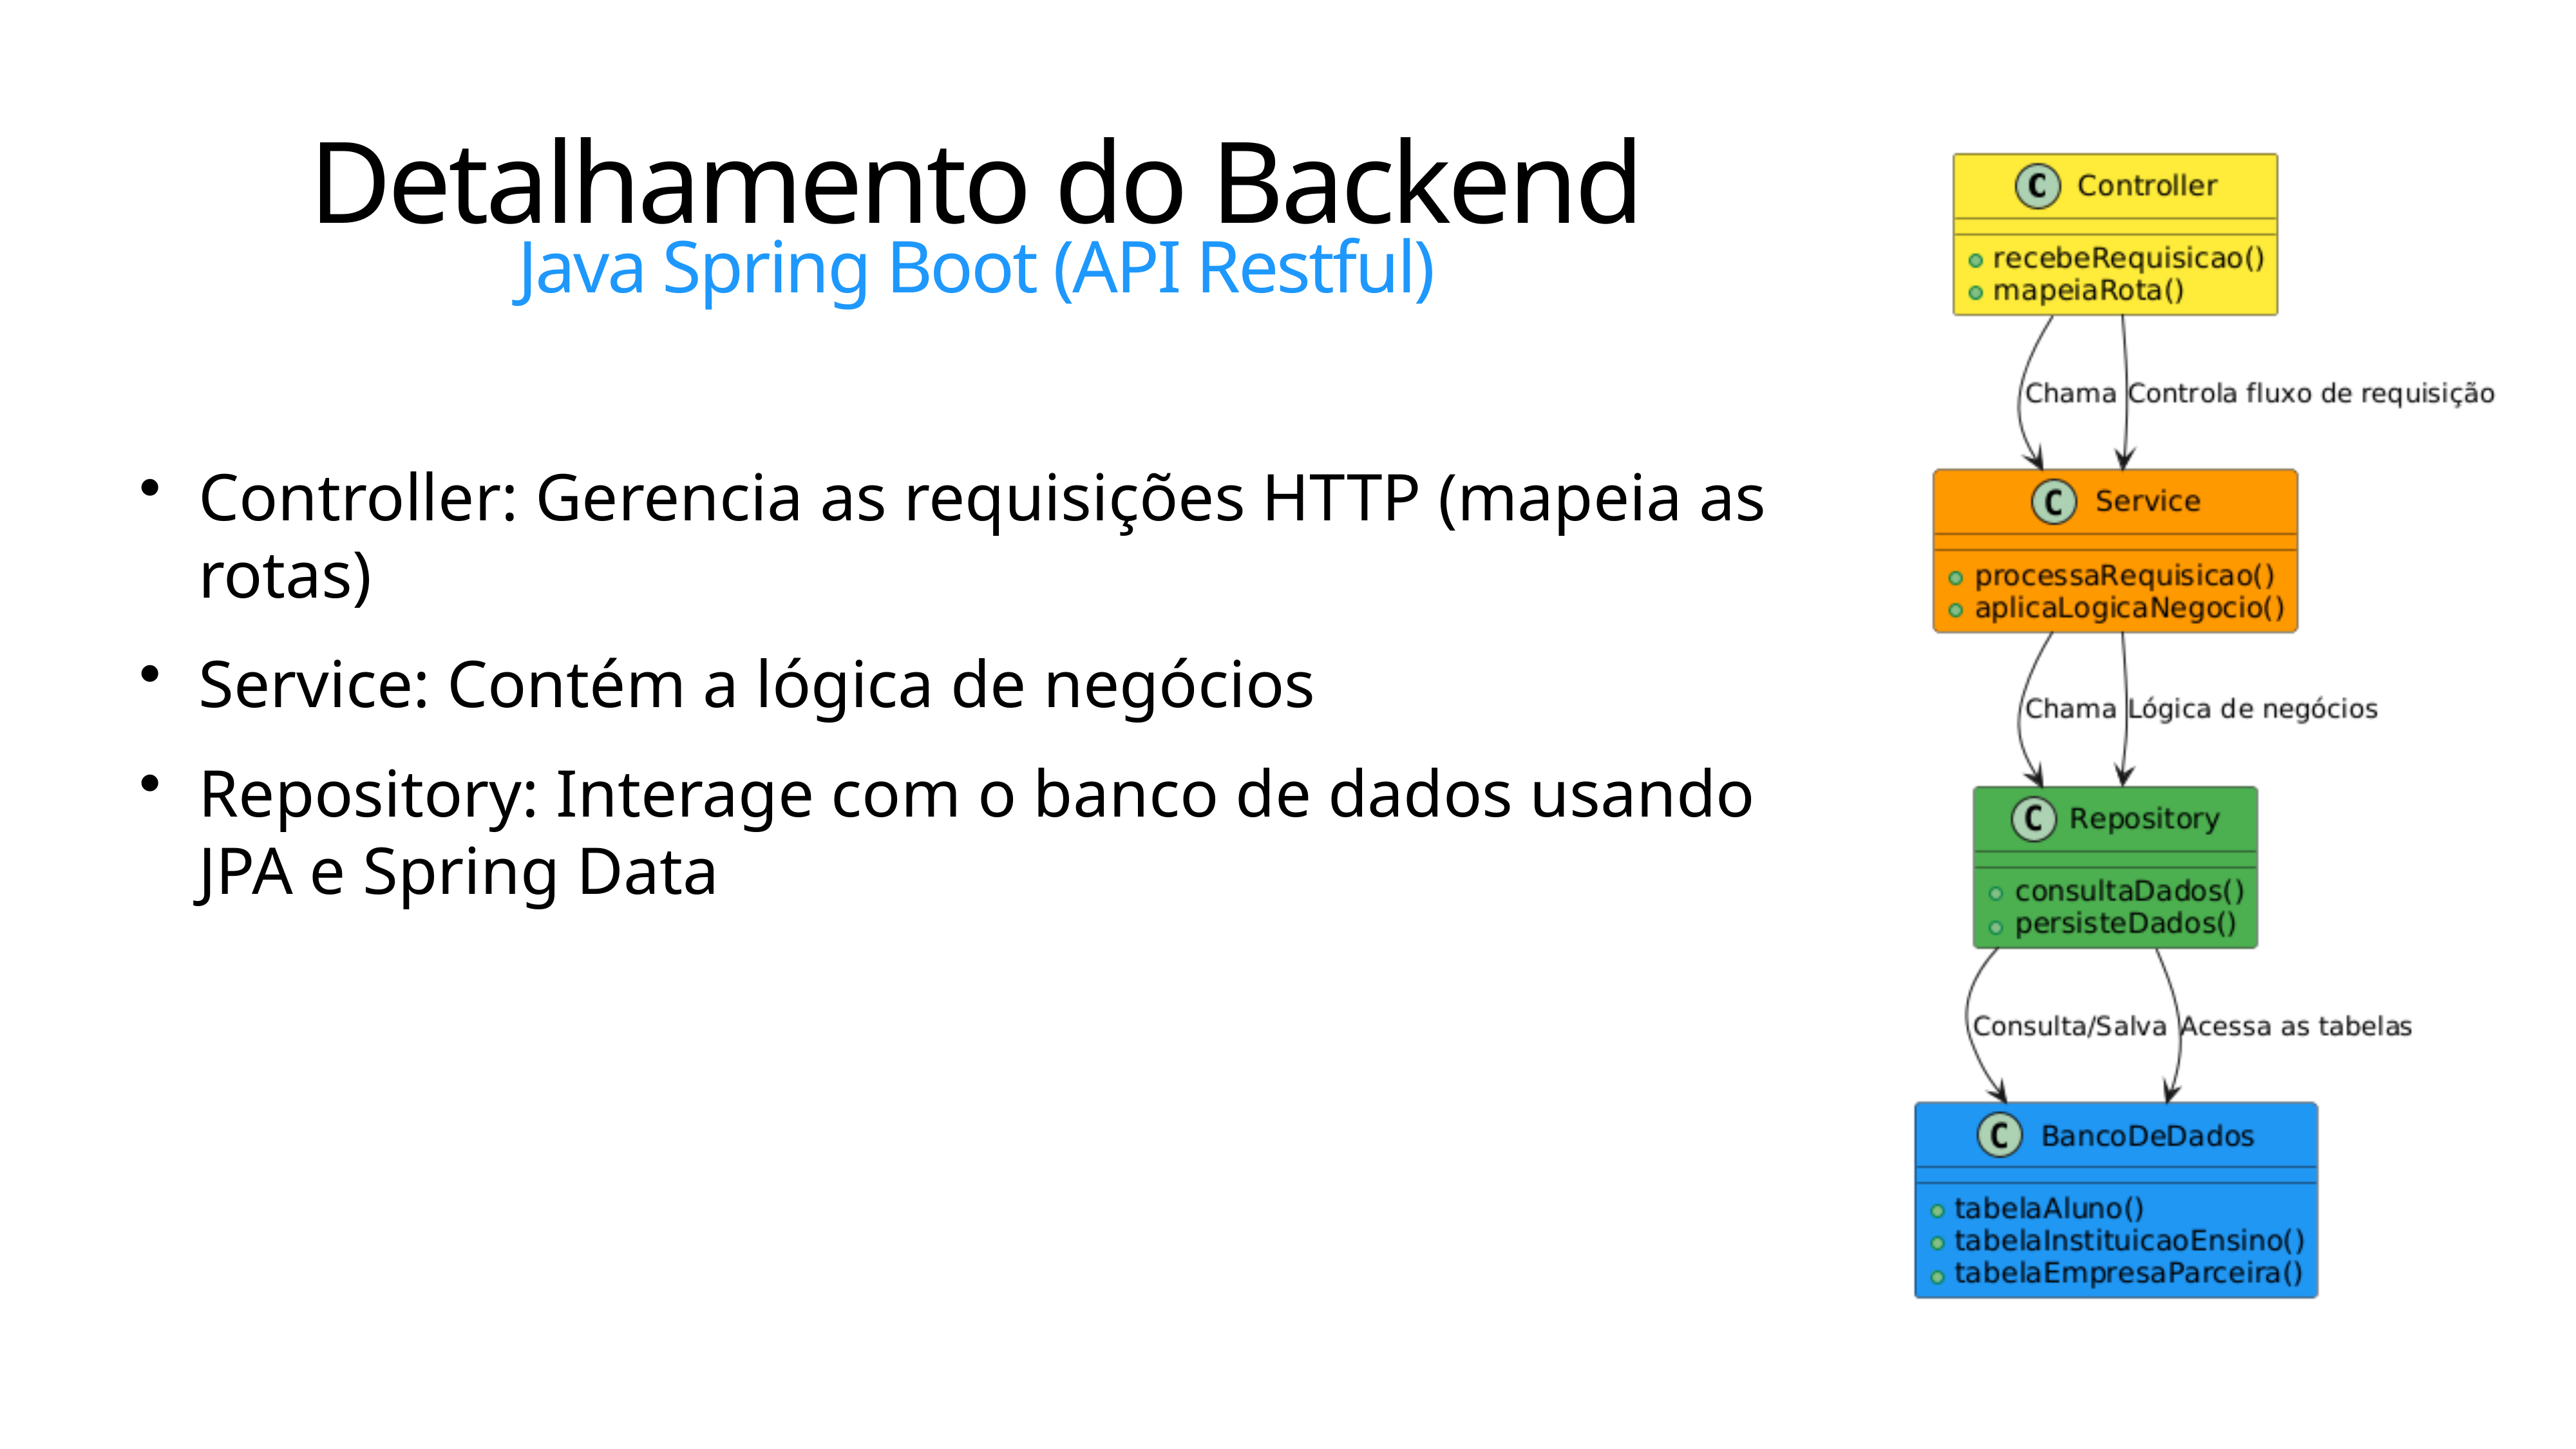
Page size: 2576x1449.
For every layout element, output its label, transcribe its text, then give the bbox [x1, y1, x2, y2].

title Detalhamento do Backend [133, 85, 1821, 225]
list Controller: Gerencia as requisições HTTP (mapeia as rotas) Service: Contém a lógica de negócios Repository: Interage com o banco de dados usando JPA e Spring Data [133, 450, 1821, 1342]
picture [1901, 140, 2508, 1309]
list Java Spring Boot (API Restful) [133, 225, 1821, 334]
